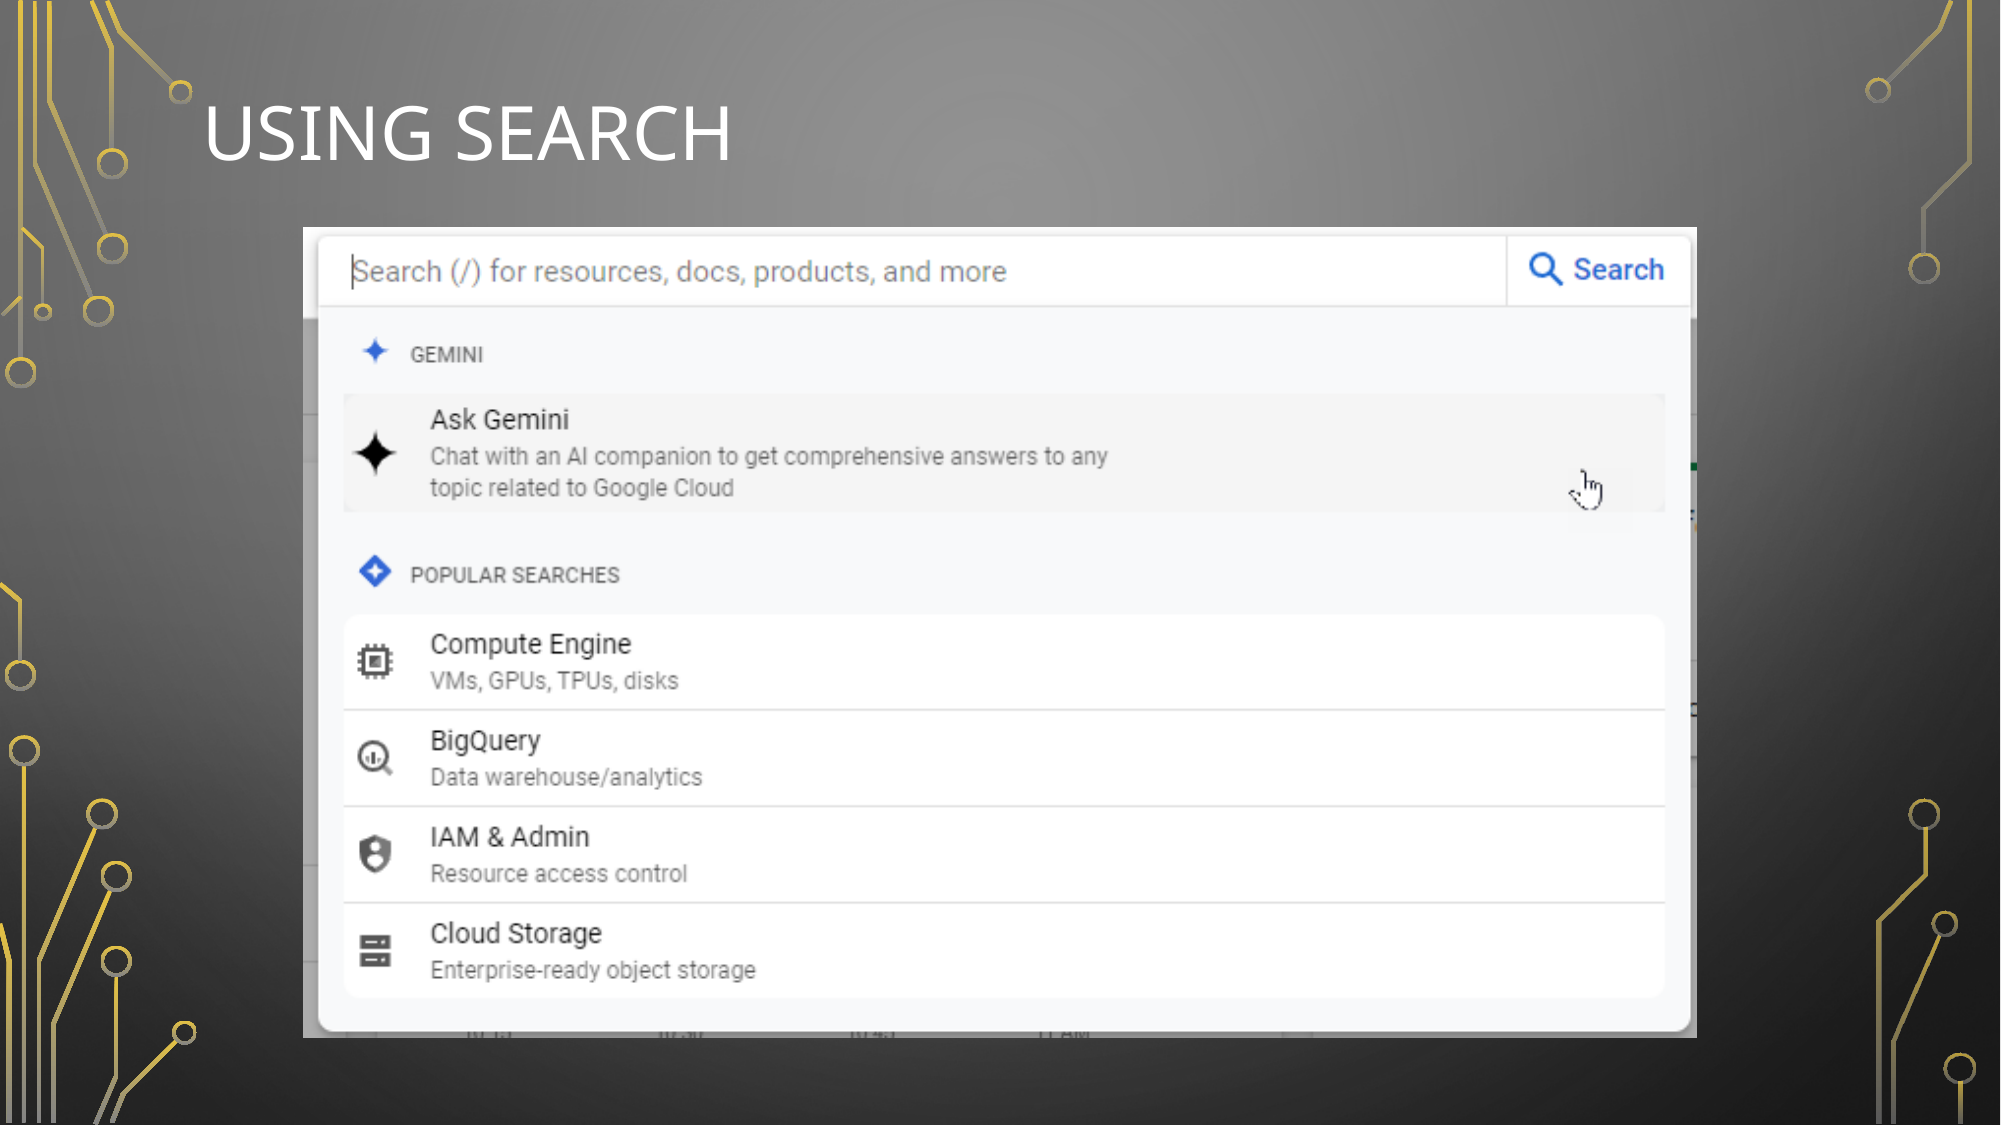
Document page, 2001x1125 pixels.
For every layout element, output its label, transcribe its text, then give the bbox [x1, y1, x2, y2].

picture [303, 227, 1697, 1038]
title Using search [187, 14, 1813, 258]
